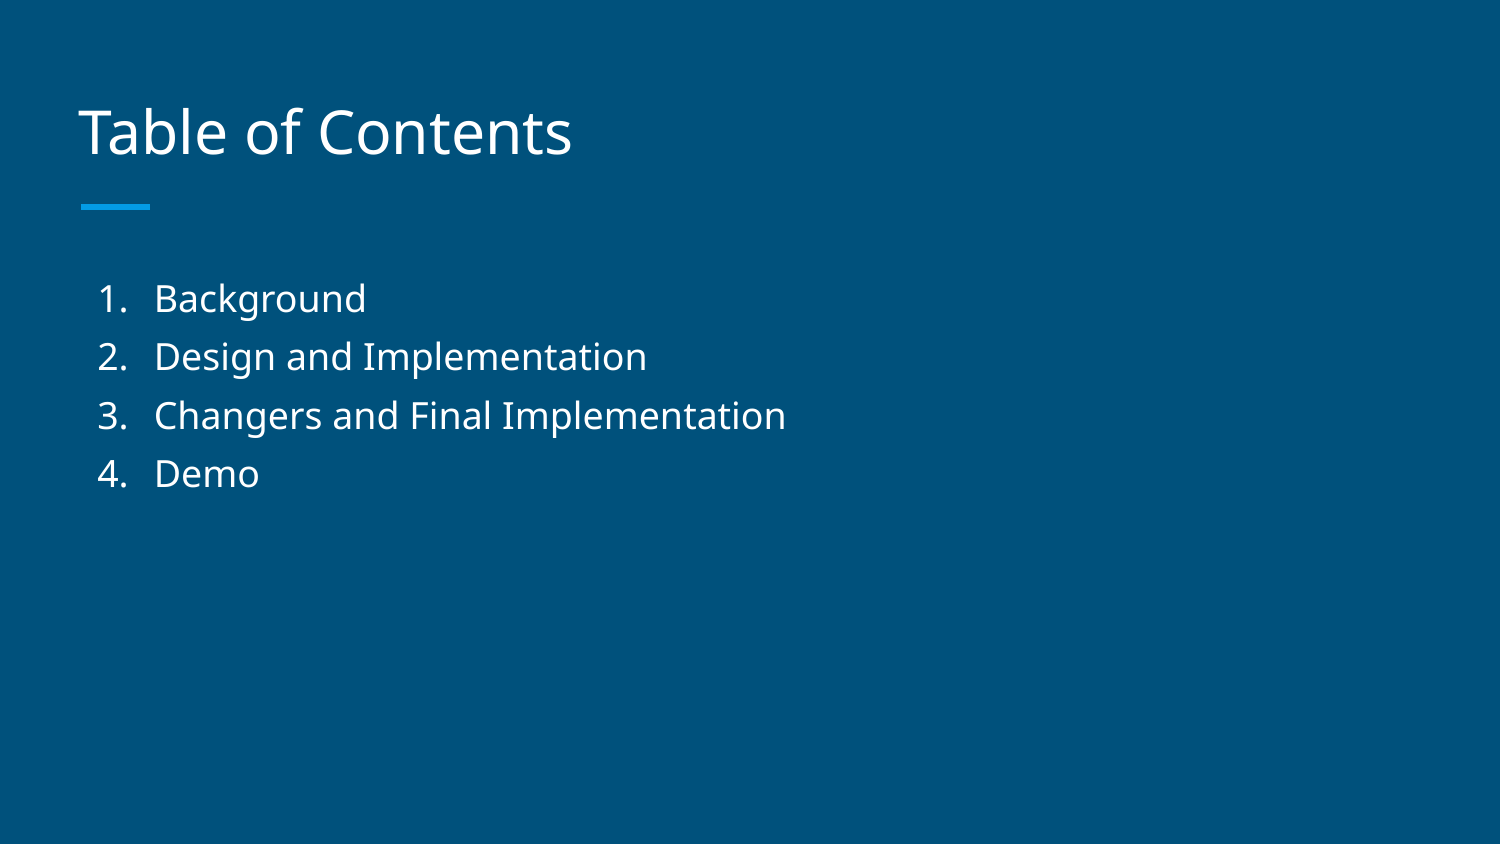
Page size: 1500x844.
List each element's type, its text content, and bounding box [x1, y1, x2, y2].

list Background Design and Implementation Changers and Final Implementation Demo [63, 249, 1437, 755]
title Table of Contents [63, 75, 1437, 188]
